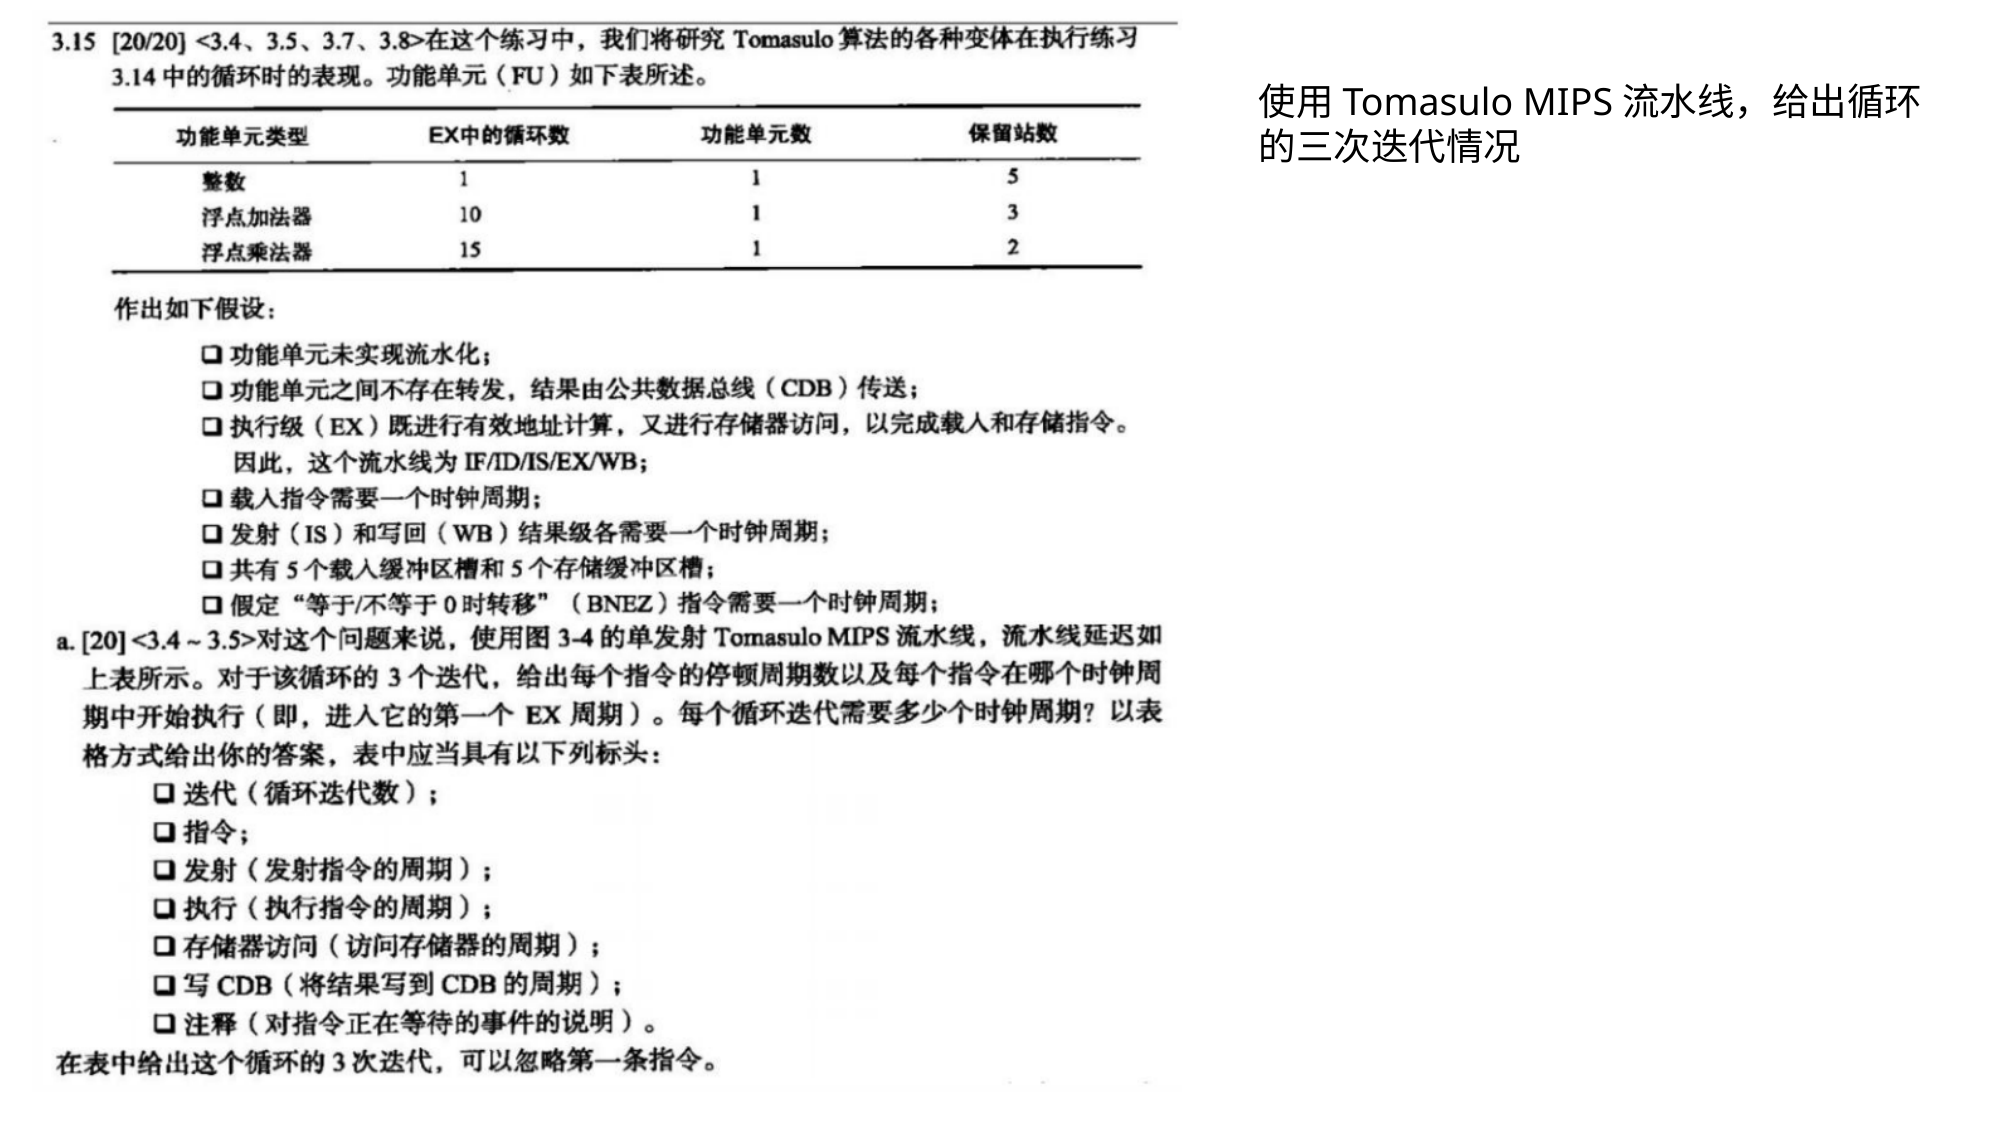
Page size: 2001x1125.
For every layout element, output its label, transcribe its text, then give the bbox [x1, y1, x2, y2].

picture [11, 0, 1193, 1108]
text_box 使用Tomasulo MIPS流水线，给出循环的三次迭代情况 [1243, 70, 1975, 176]
